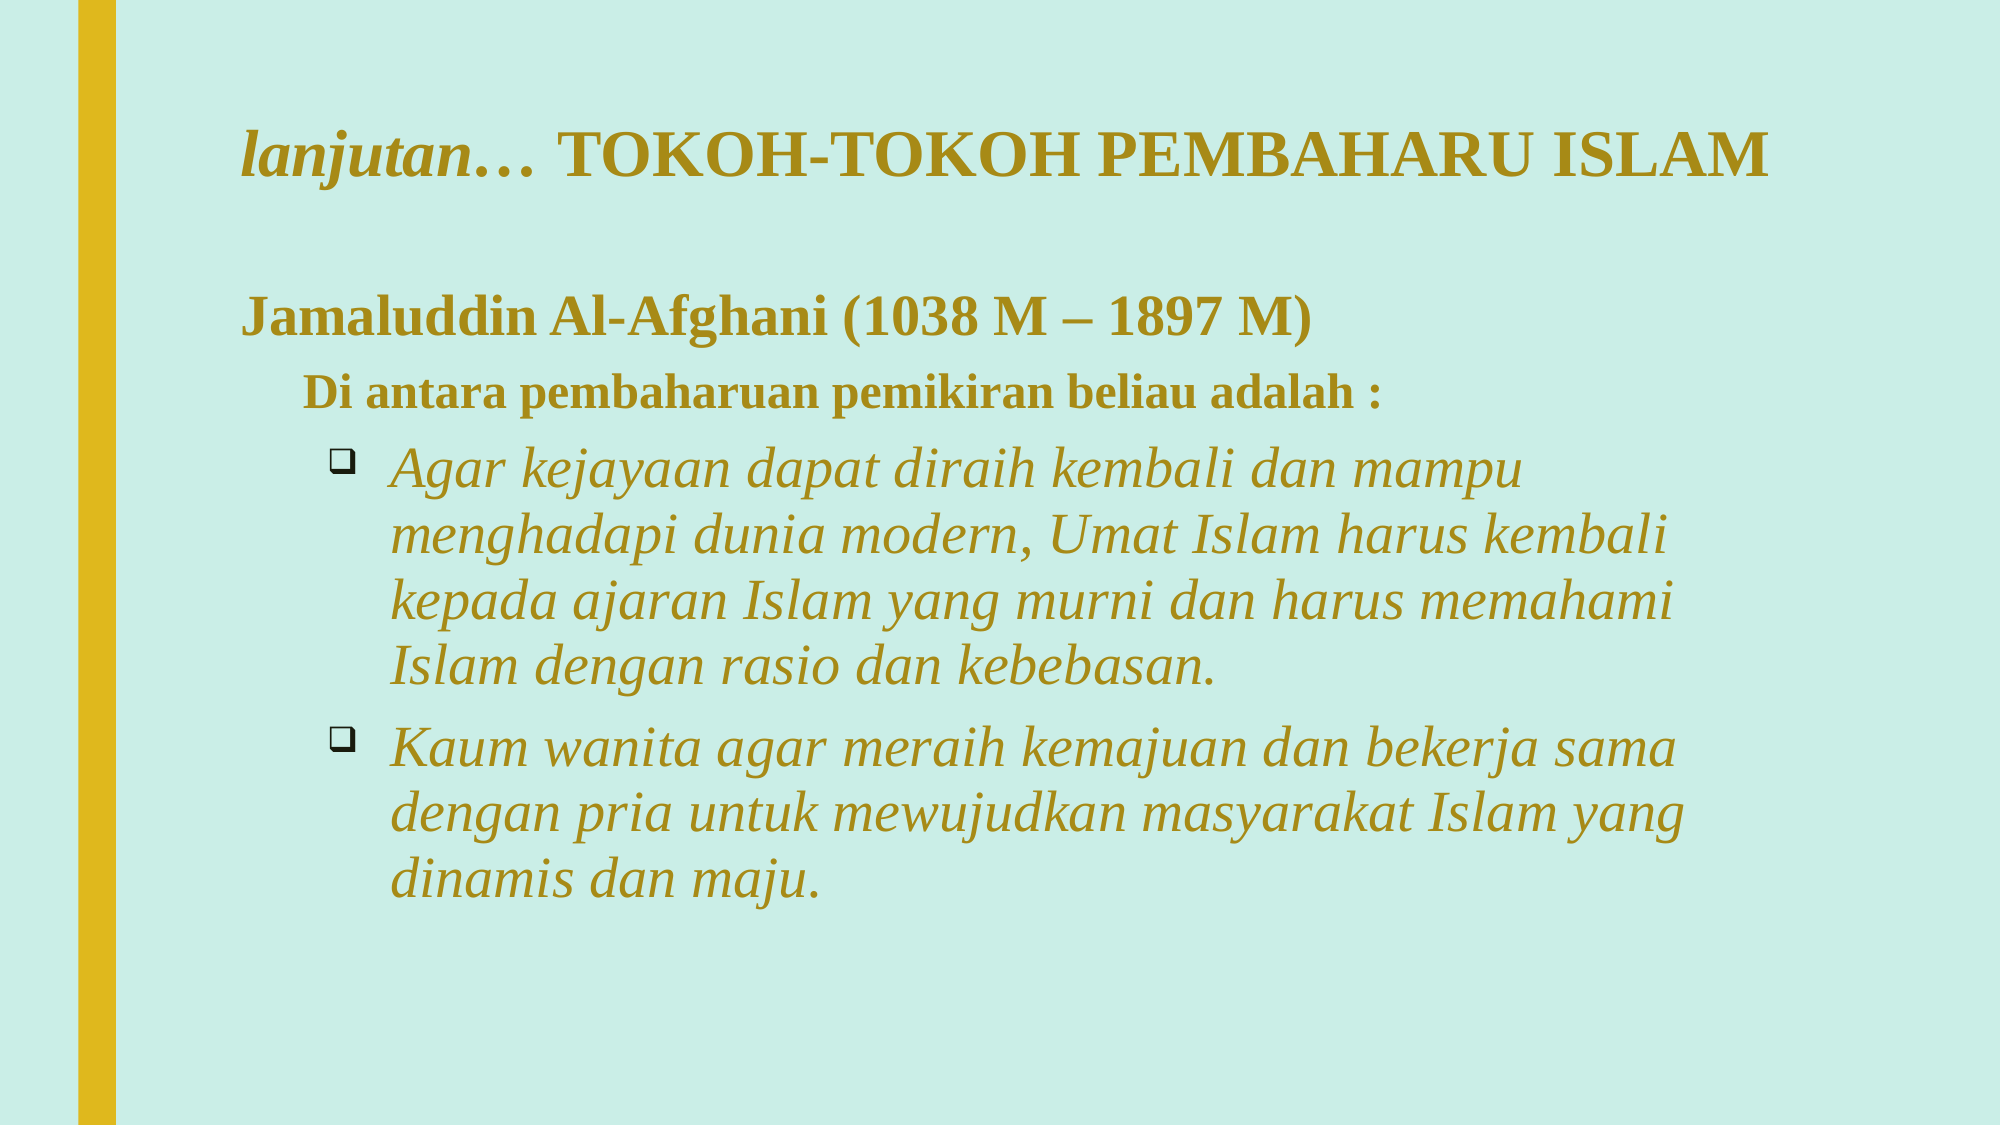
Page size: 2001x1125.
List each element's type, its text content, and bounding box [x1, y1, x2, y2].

list Jamaluddin Al-Afghani (1038 M – 1897 M) Di antara pembaharuan pemikiran beliau adalah : Agar kejayaan dapat diraih kembali dan mampu menghadapi dunia modern, Umat Islam harus kembali kepada ajaran Islam yang murni dan harus memahami Islam dengan rasio dan kebebasan. Kaum wanita agar meraih kemajuan dan bekerja sama dengan pria untuk mewujudkan masyarakat Islam yang dinamis dan maju. [225, 275, 1800, 963]
title lanjutan… TOKOH-TOKOH PEMBAHARU ISLAM [225, 112, 1800, 275]
